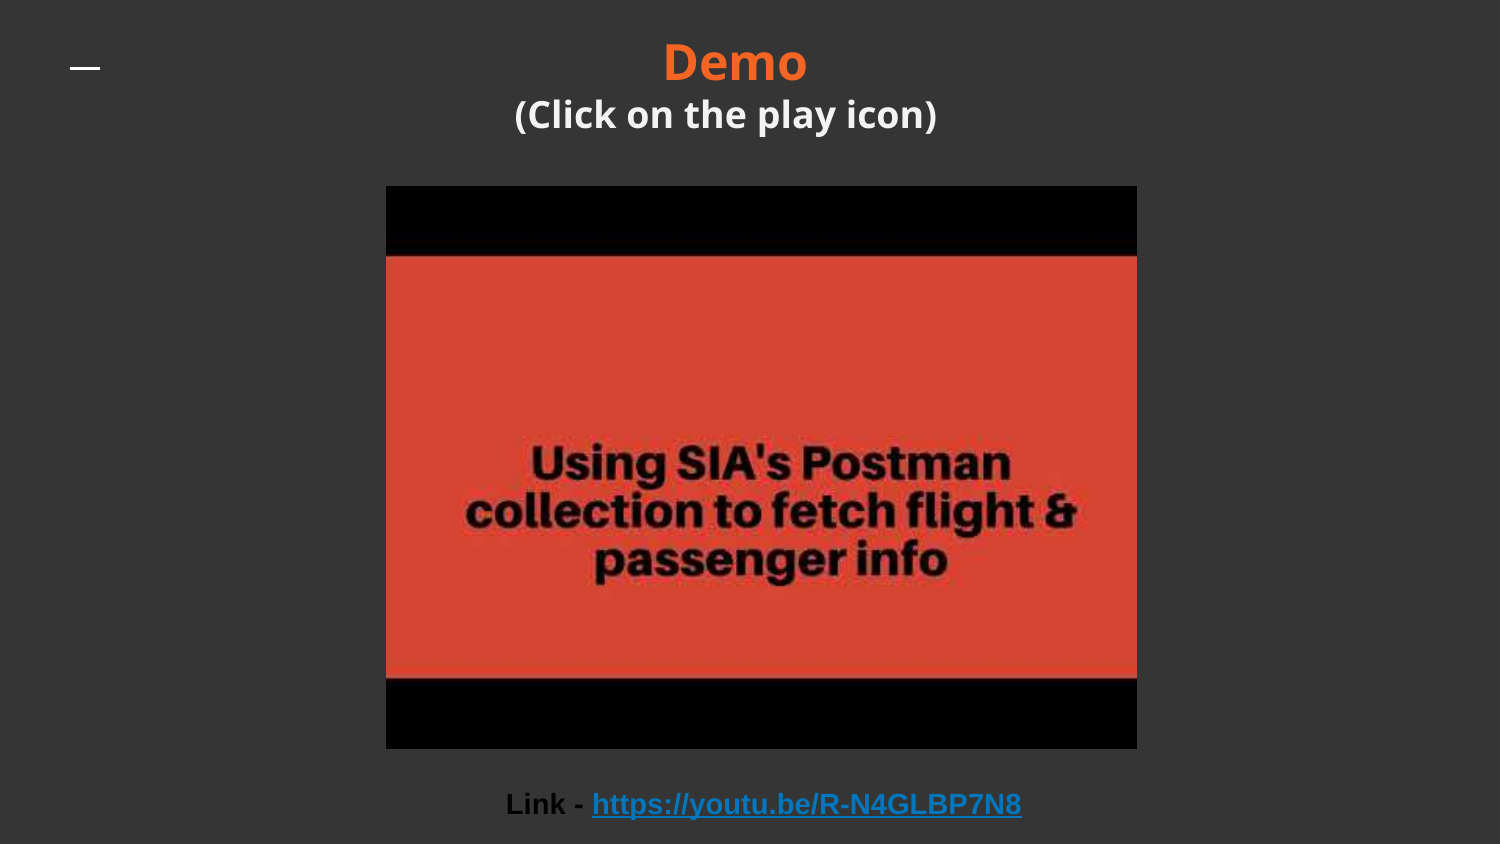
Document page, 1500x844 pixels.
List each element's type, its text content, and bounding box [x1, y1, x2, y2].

picture [386, 186, 1137, 750]
text_box Demo (Click on the play icon) [34, 15, 1419, 154]
text_box Link - https://youtu.be/R-N4GLBP7N8 [388, 769, 1139, 819]
